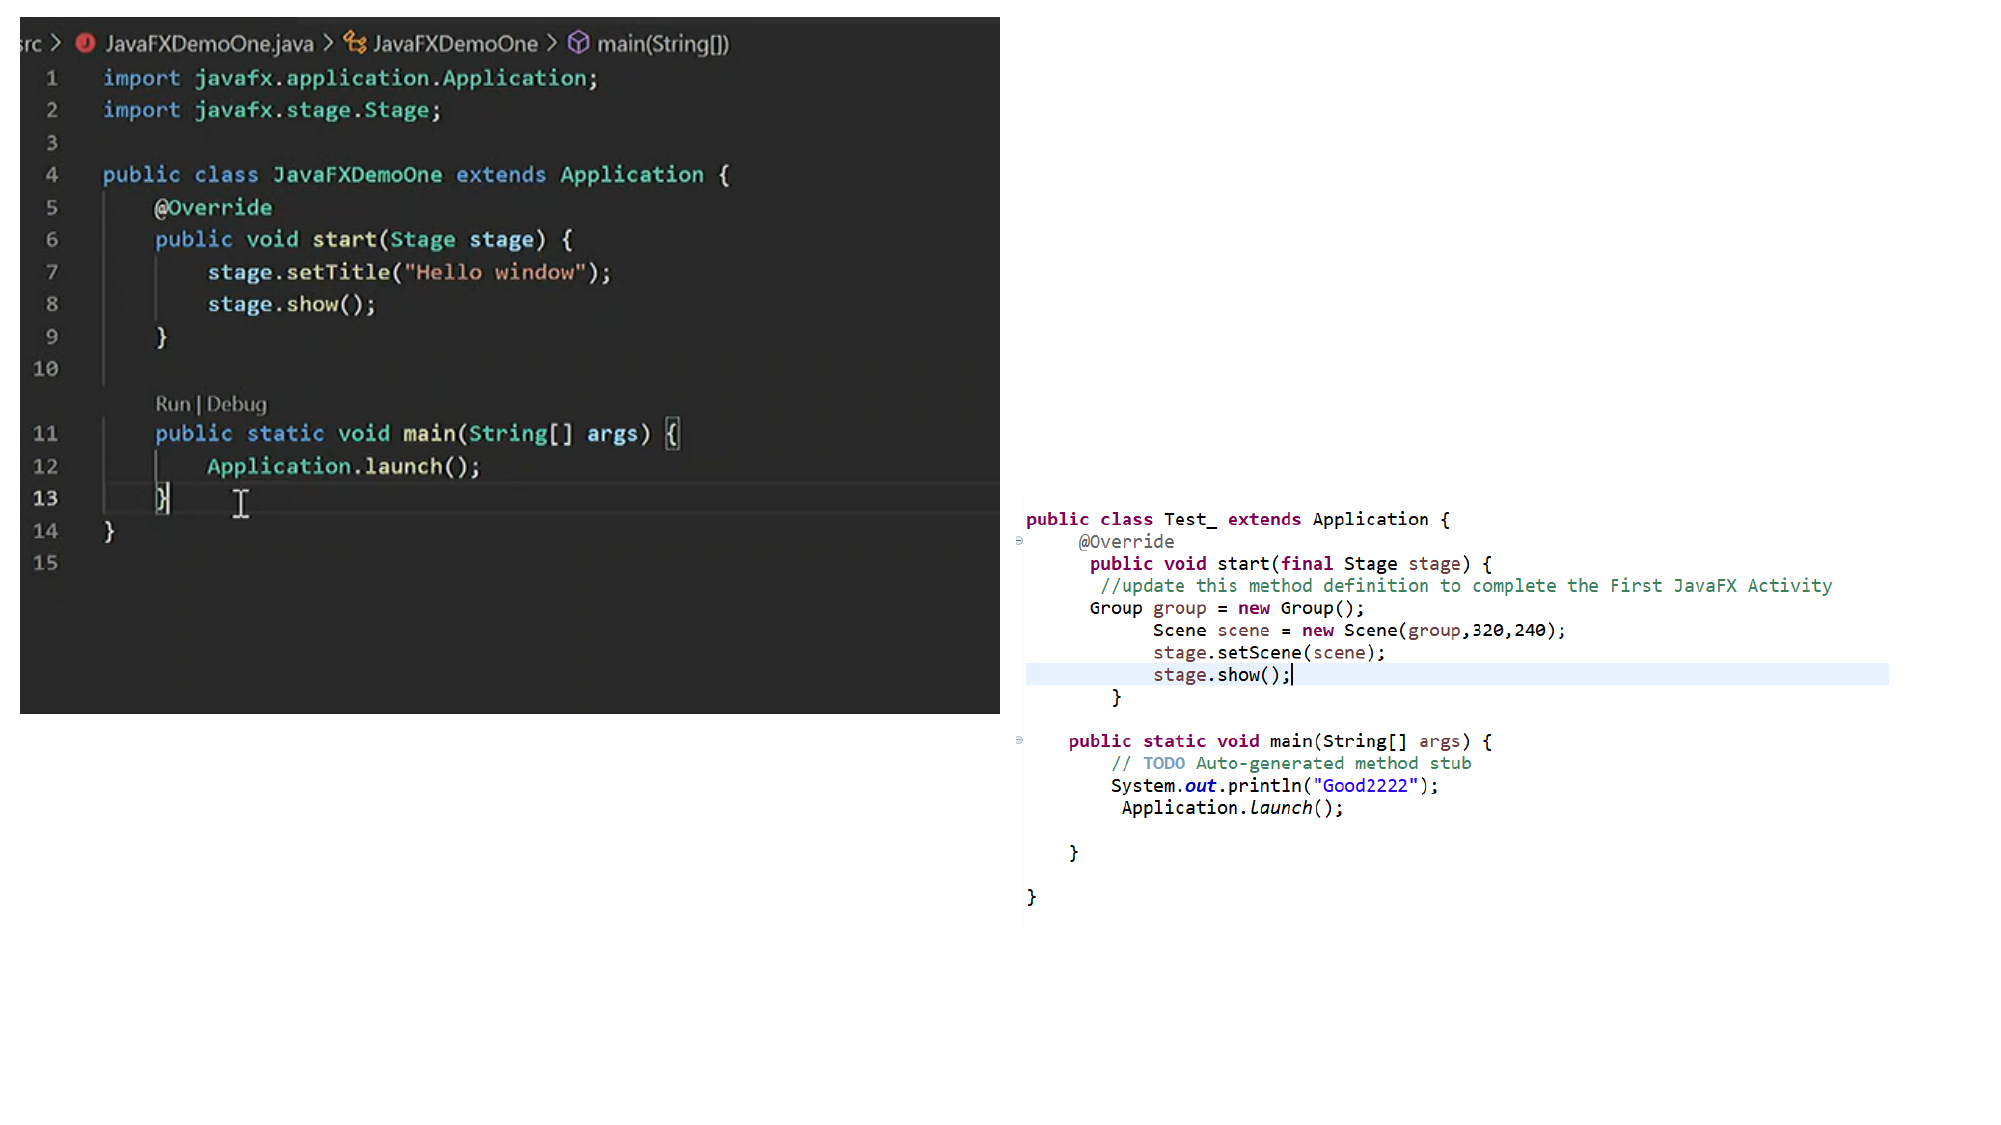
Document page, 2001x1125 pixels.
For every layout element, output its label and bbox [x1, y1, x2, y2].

picture [20, 17, 1000, 714]
picture [1016, 497, 1889, 930]
